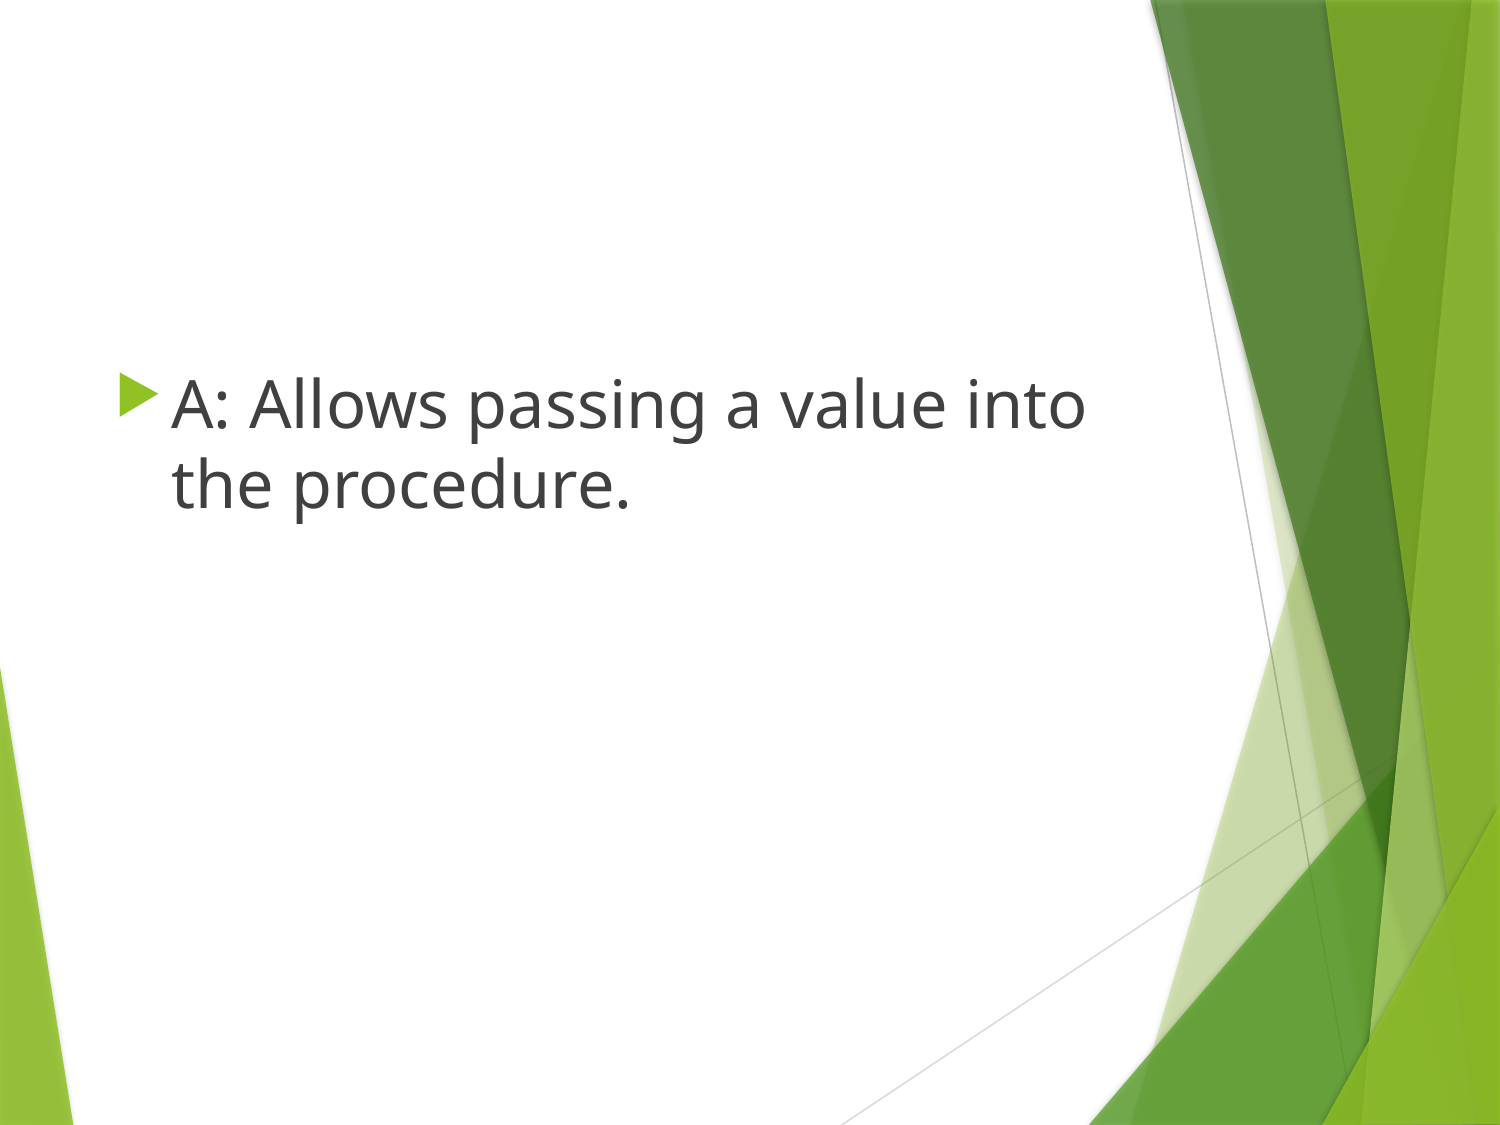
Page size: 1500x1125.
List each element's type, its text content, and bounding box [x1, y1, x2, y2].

list A: Allows passing a value into the procedure. [99, 354, 1142, 992]
